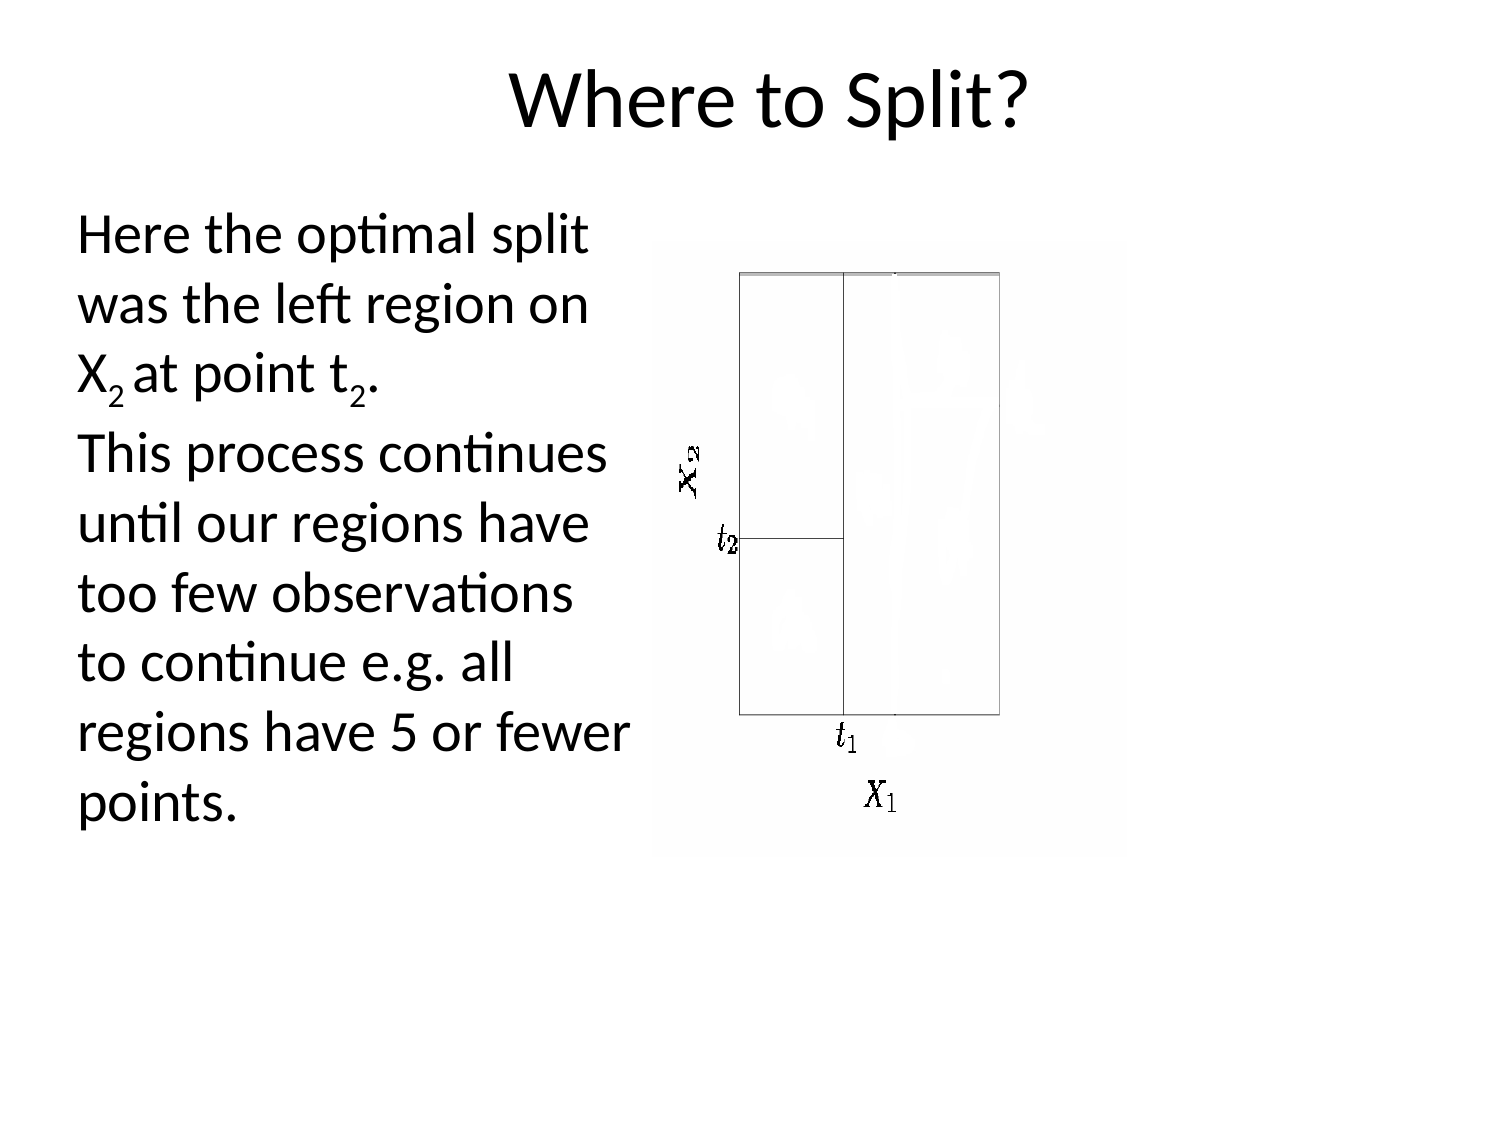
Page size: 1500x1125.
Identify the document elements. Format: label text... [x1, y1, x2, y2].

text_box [650, 237, 1446, 1048]
text_box Here the optimal split was the left region on X2 at point t2. This process continues until our regions have too few observations to continue e.g. all regions have 5 or fewer points. [62, 187, 651, 975]
title Where to Split? [95, 0, 1446, 188]
